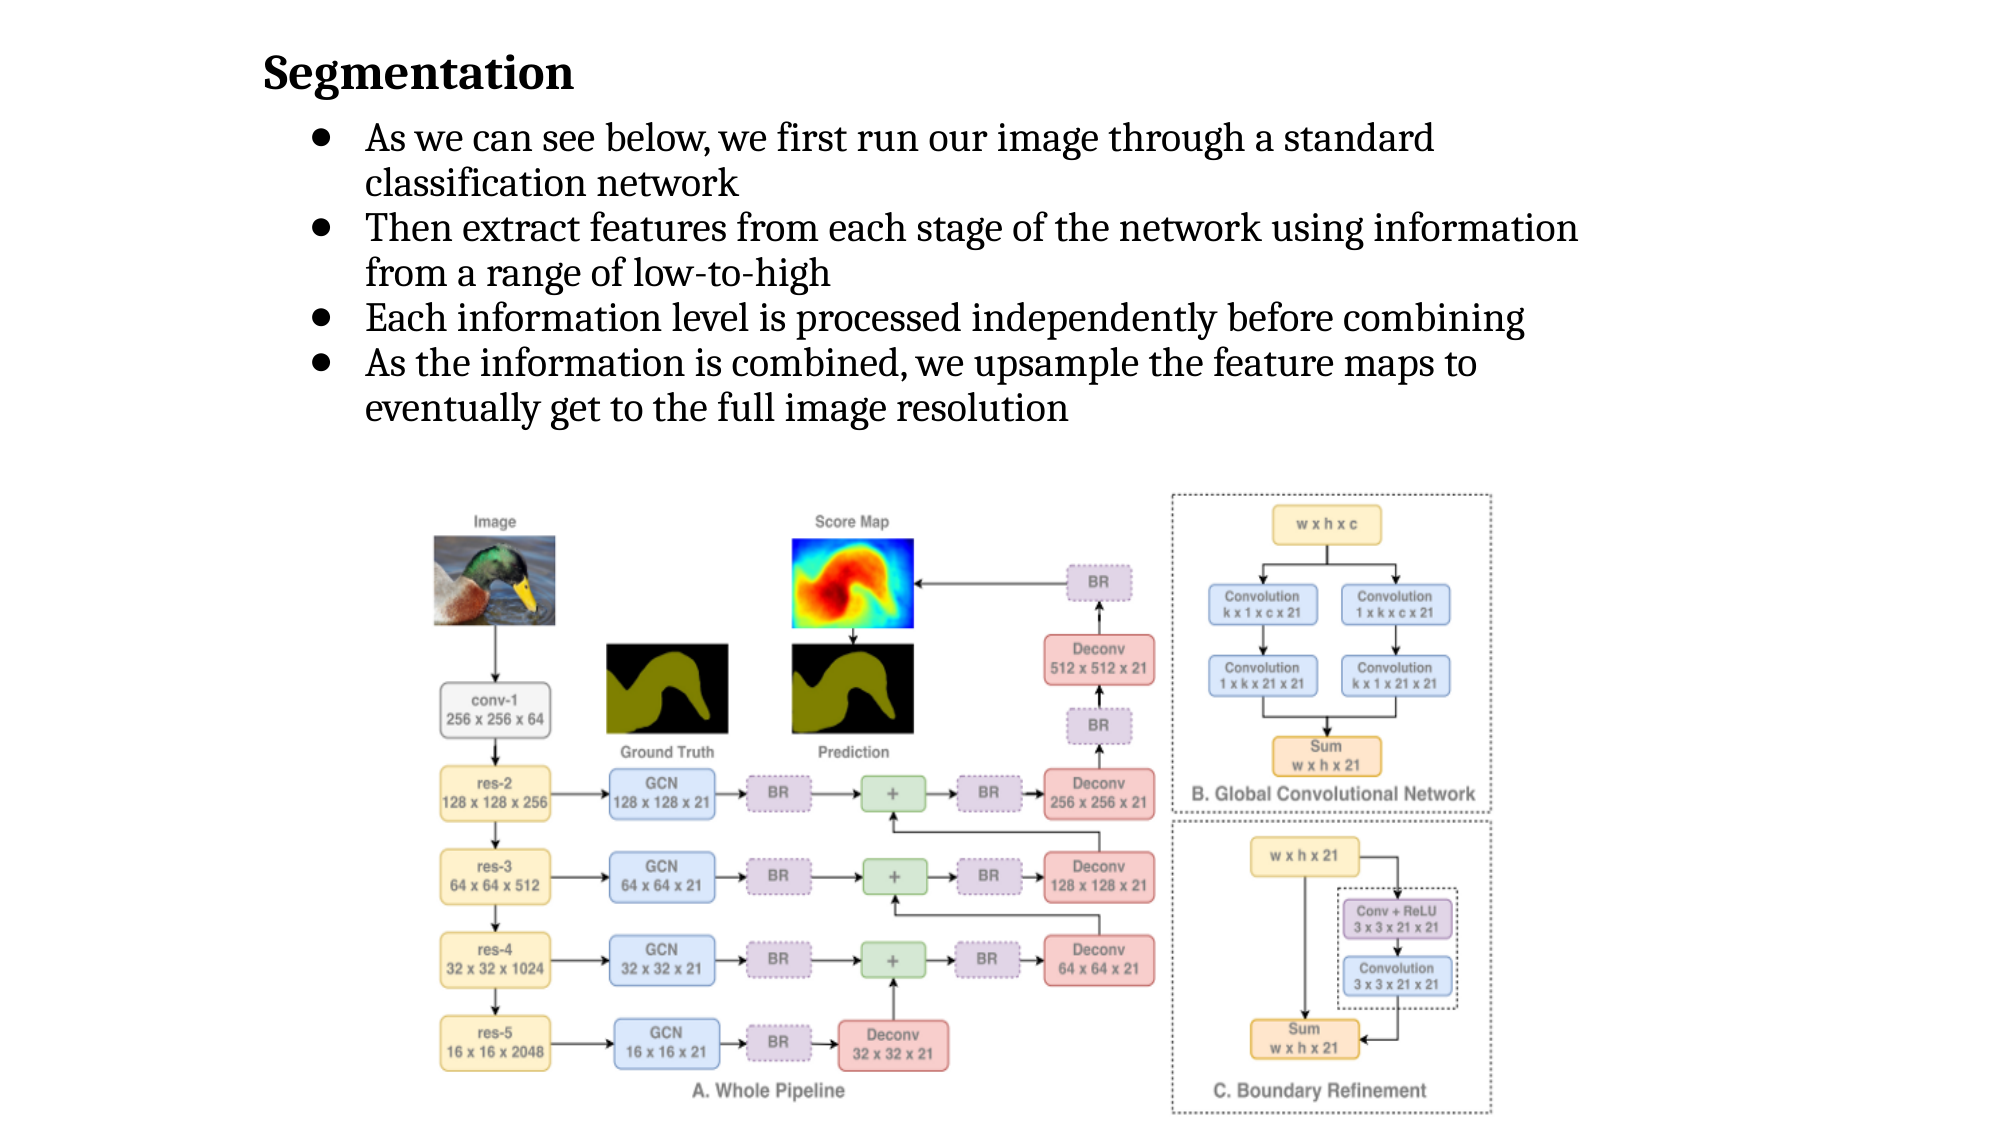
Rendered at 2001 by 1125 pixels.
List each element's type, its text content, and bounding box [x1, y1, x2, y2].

list As we can see below, we first run our image through a standard classification network Then extract features from each stage of the network using information from a range of low-to-high Each information level is processed independently before combining As the information is combined, we upsample the feature maps to eventually get to the full image resolution [275, 99, 1673, 425]
picture [424, 487, 1500, 1125]
text_box Segmentation [249, 32, 1388, 125]
